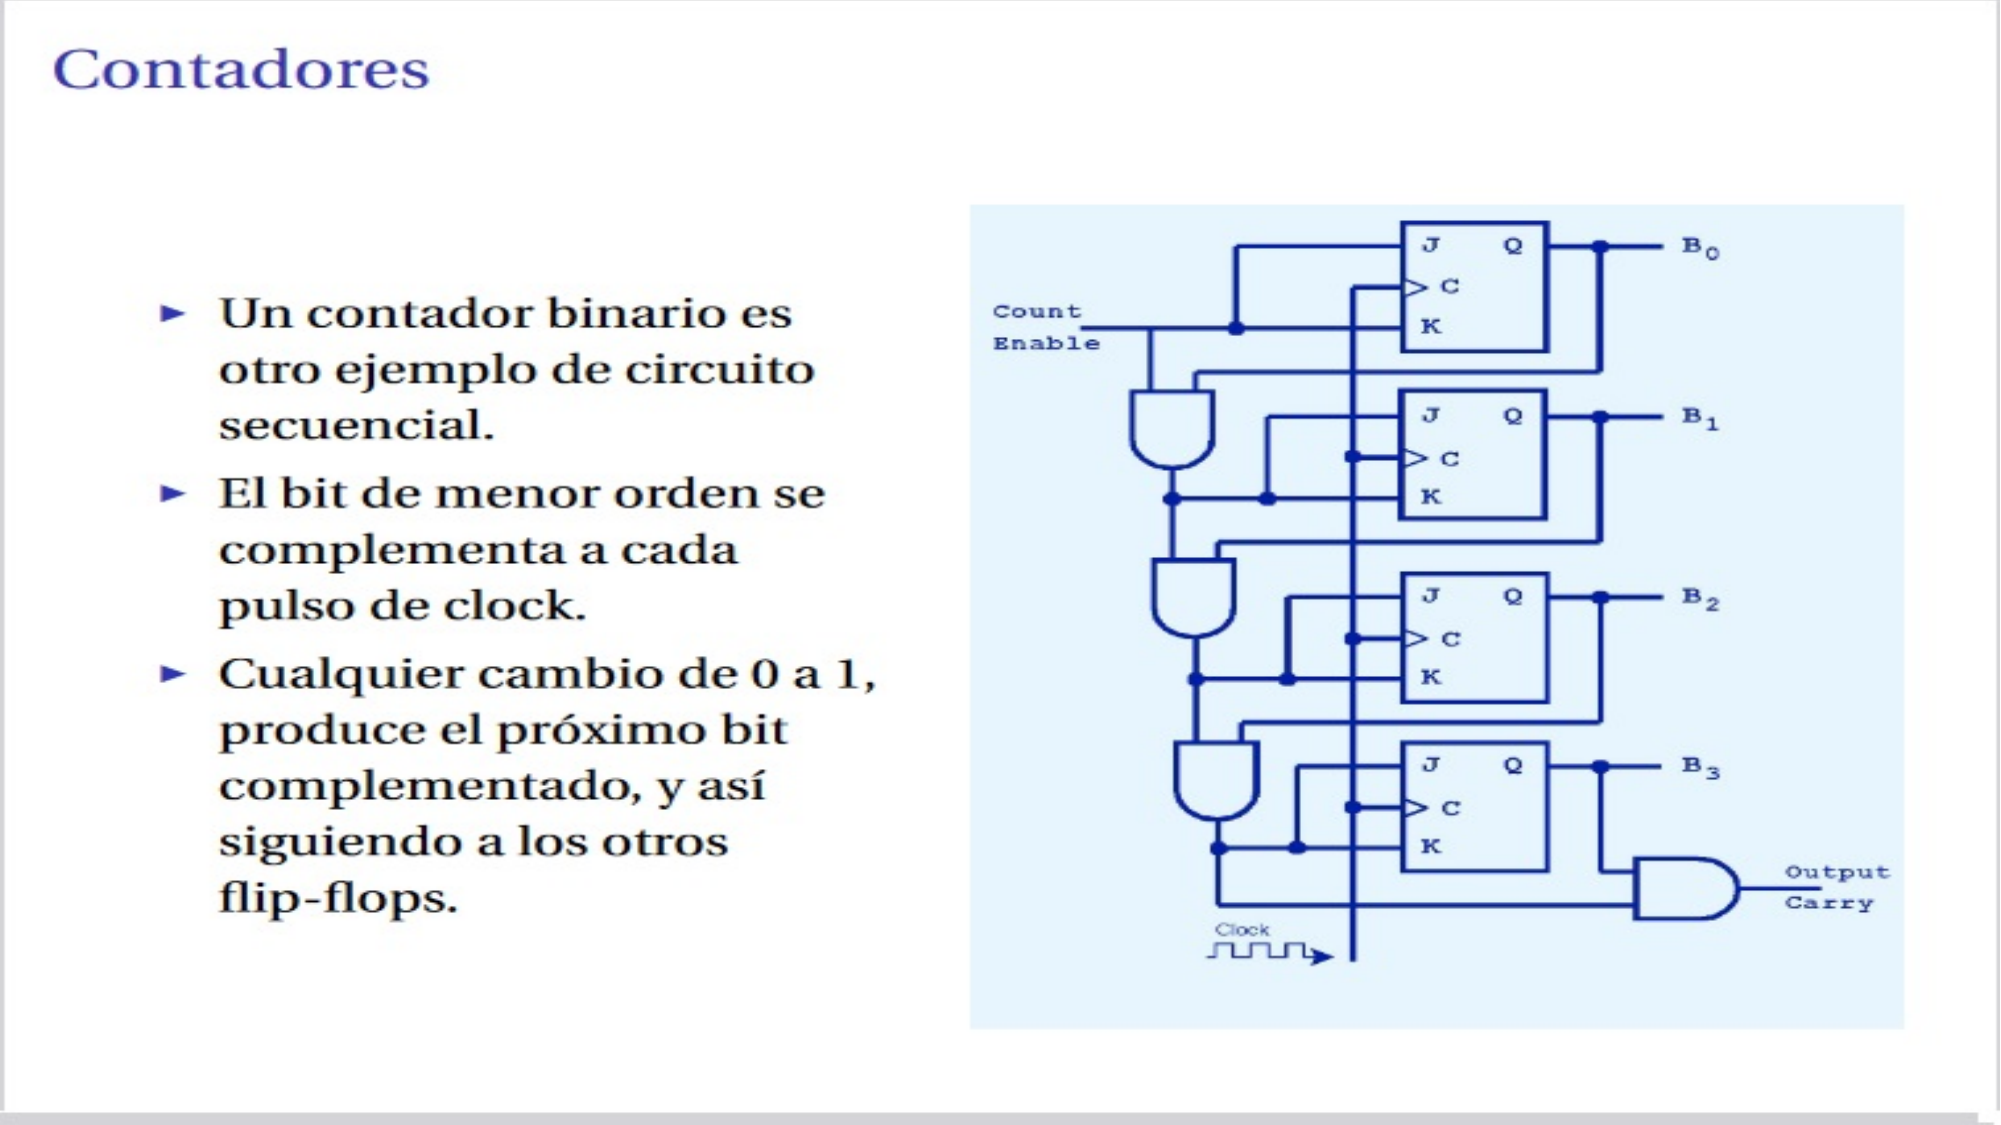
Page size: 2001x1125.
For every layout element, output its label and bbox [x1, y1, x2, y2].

list [0, 0, 2000, 1125]
